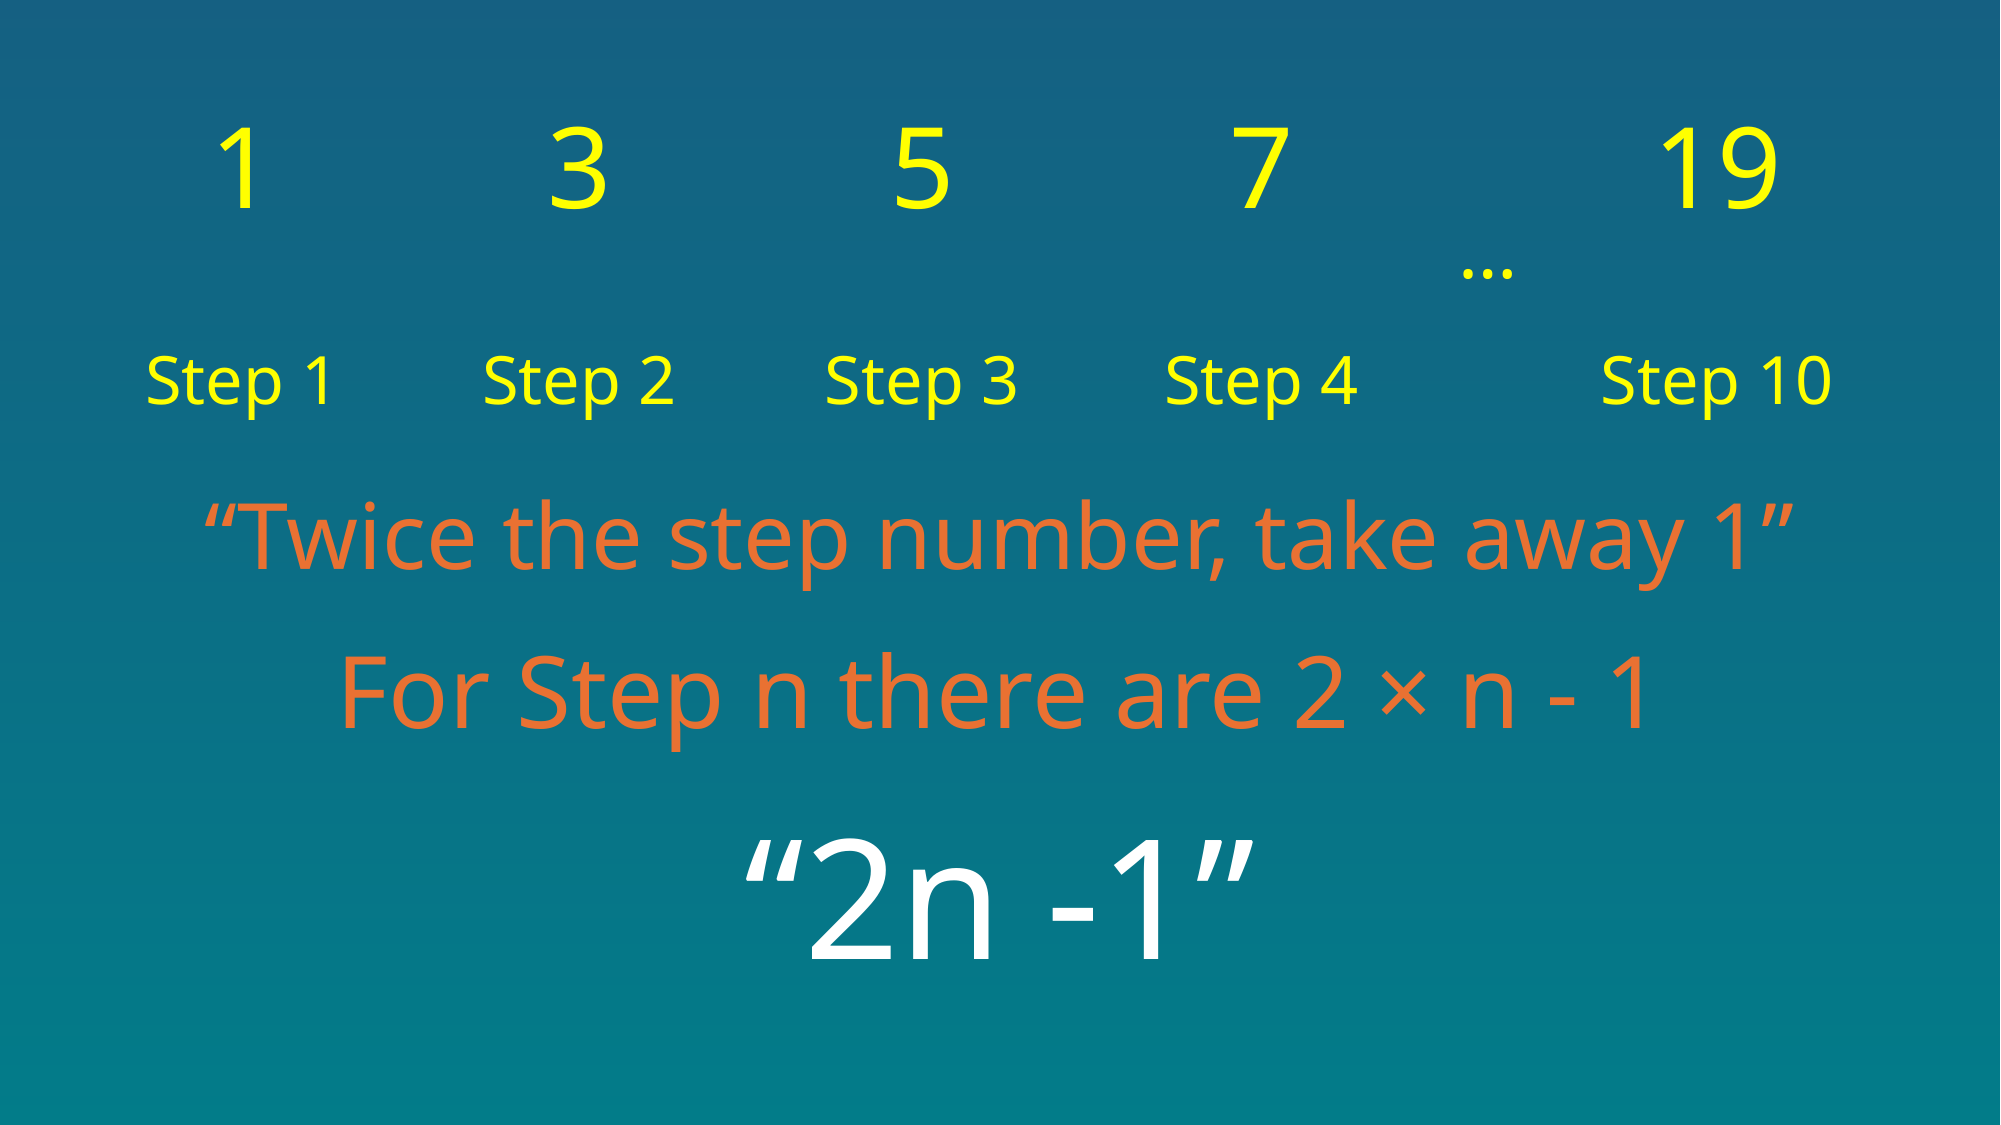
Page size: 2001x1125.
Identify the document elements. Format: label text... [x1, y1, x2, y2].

text_box Step 2 [467, 330, 693, 425]
text_box 19 [1638, 89, 1797, 239]
text_box Step 3 [809, 330, 1035, 425]
text_box 1 [195, 89, 290, 239]
text_box 7 [1214, 89, 1309, 239]
text_box “Twice the step number, take away 1” [189, 470, 1811, 596]
text_box 5 [875, 89, 970, 239]
text_box 3 [532, 89, 627, 239]
text_box Step 10 [1586, 330, 1849, 425]
text_box Step 1 [130, 330, 355, 425]
text_box “2n -1” [729, 785, 1270, 1000]
text_box … [1443, 195, 1533, 301]
text_box For Step n there are 2 × n - 1 [322, 621, 1678, 756]
text_box Step 4 [1149, 330, 1375, 425]
